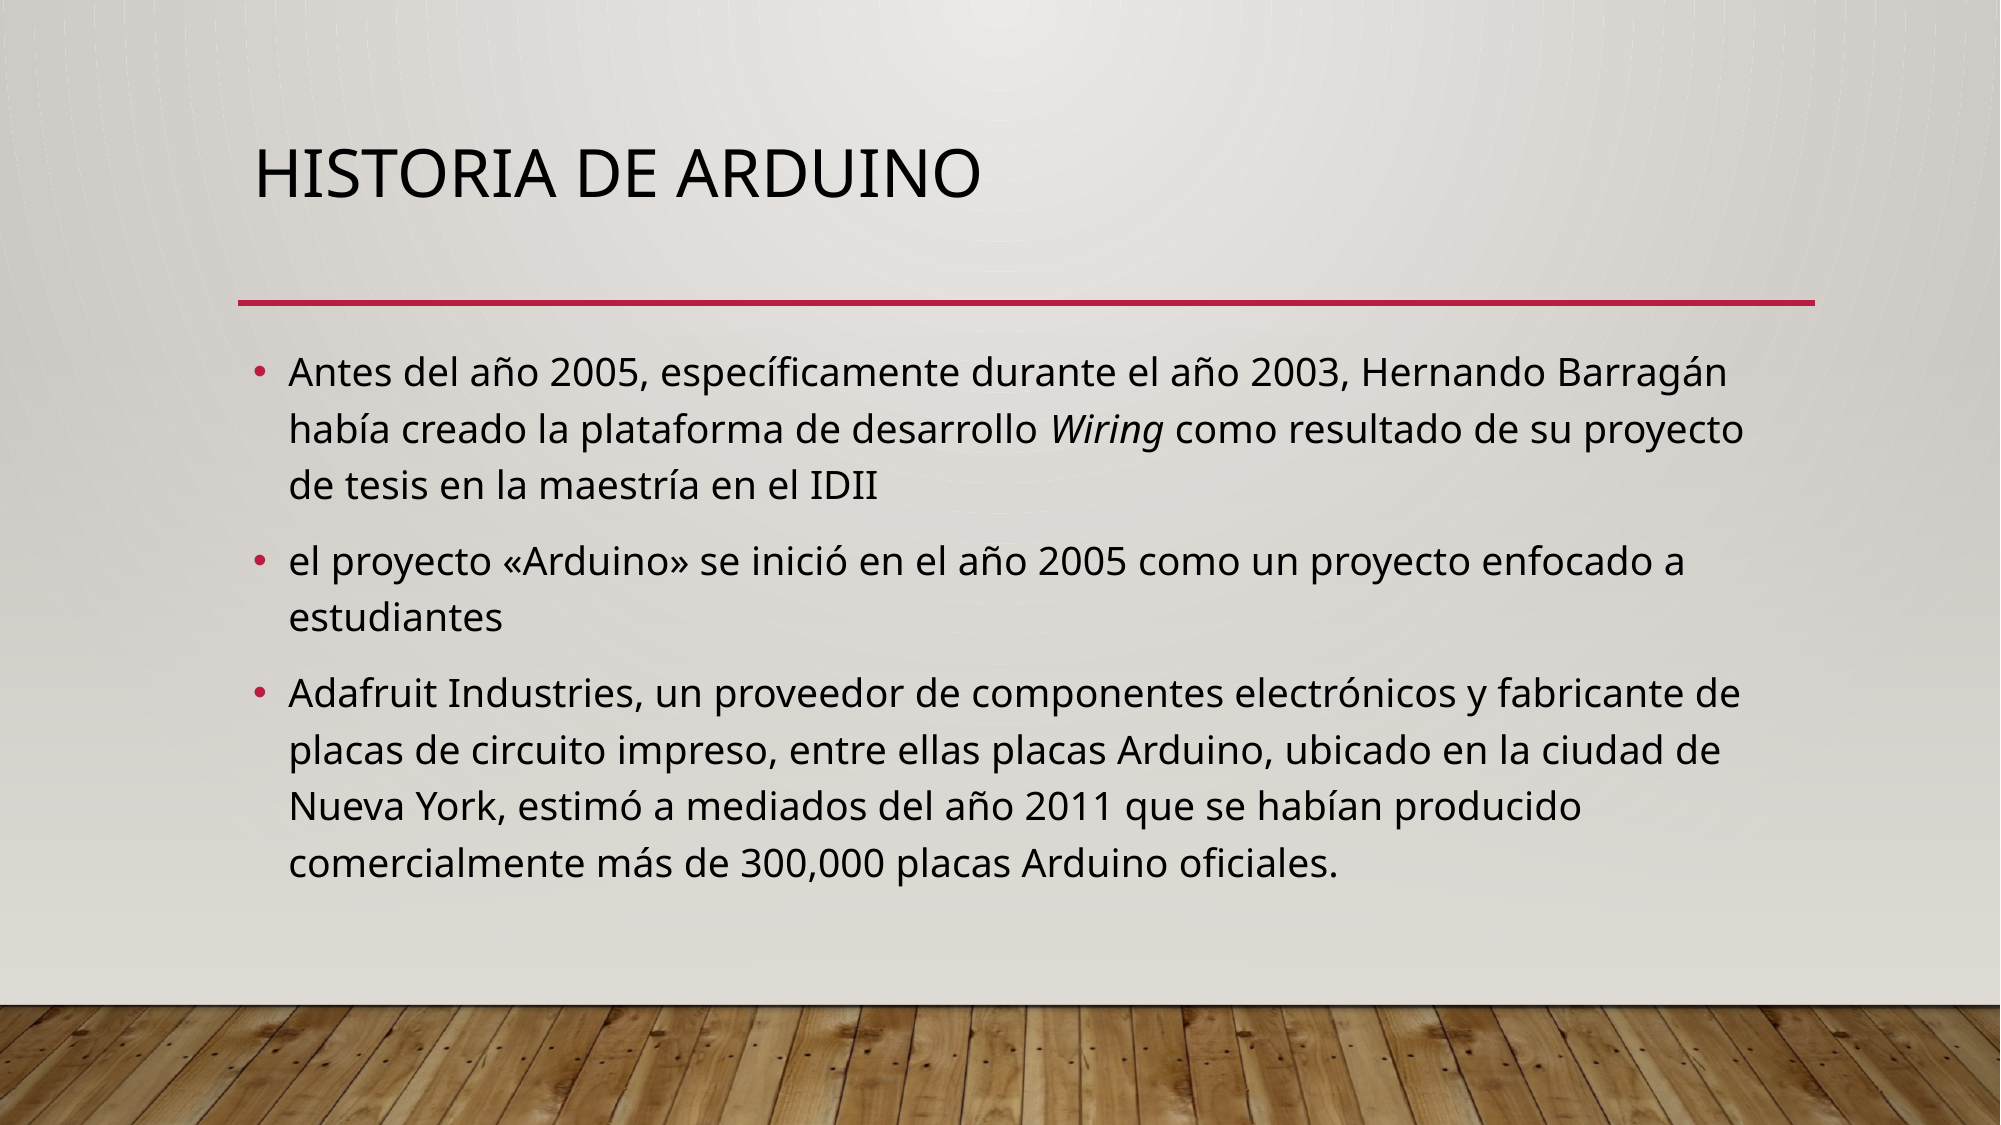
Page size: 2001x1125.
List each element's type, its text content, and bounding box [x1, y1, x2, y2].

title HISTORIA DE ARDUINO [238, 131, 1814, 305]
list Antes del año 2005, específicamente durante el año 2003, Hernando Barragán había creado la plataforma de desarrollo Wiring como resultado de su proyecto de tesis en la maestría en el IDII el proyecto «Arduino» se inició en el año 2005 como un proyecto enfocado a estudiantes Adafruit Industries, un proveedor de componentes electrónicos y fabricante de placas de circuito impreso, entre ellas placas Arduino, ubicado en la ciudad de Nueva York, estimó a mediados del año 2011 que se habían producido comercialmente más de 300,000 placas Arduino oficiales. [238, 330, 1814, 897]
picture [0, 1005, 2000, 1125]
